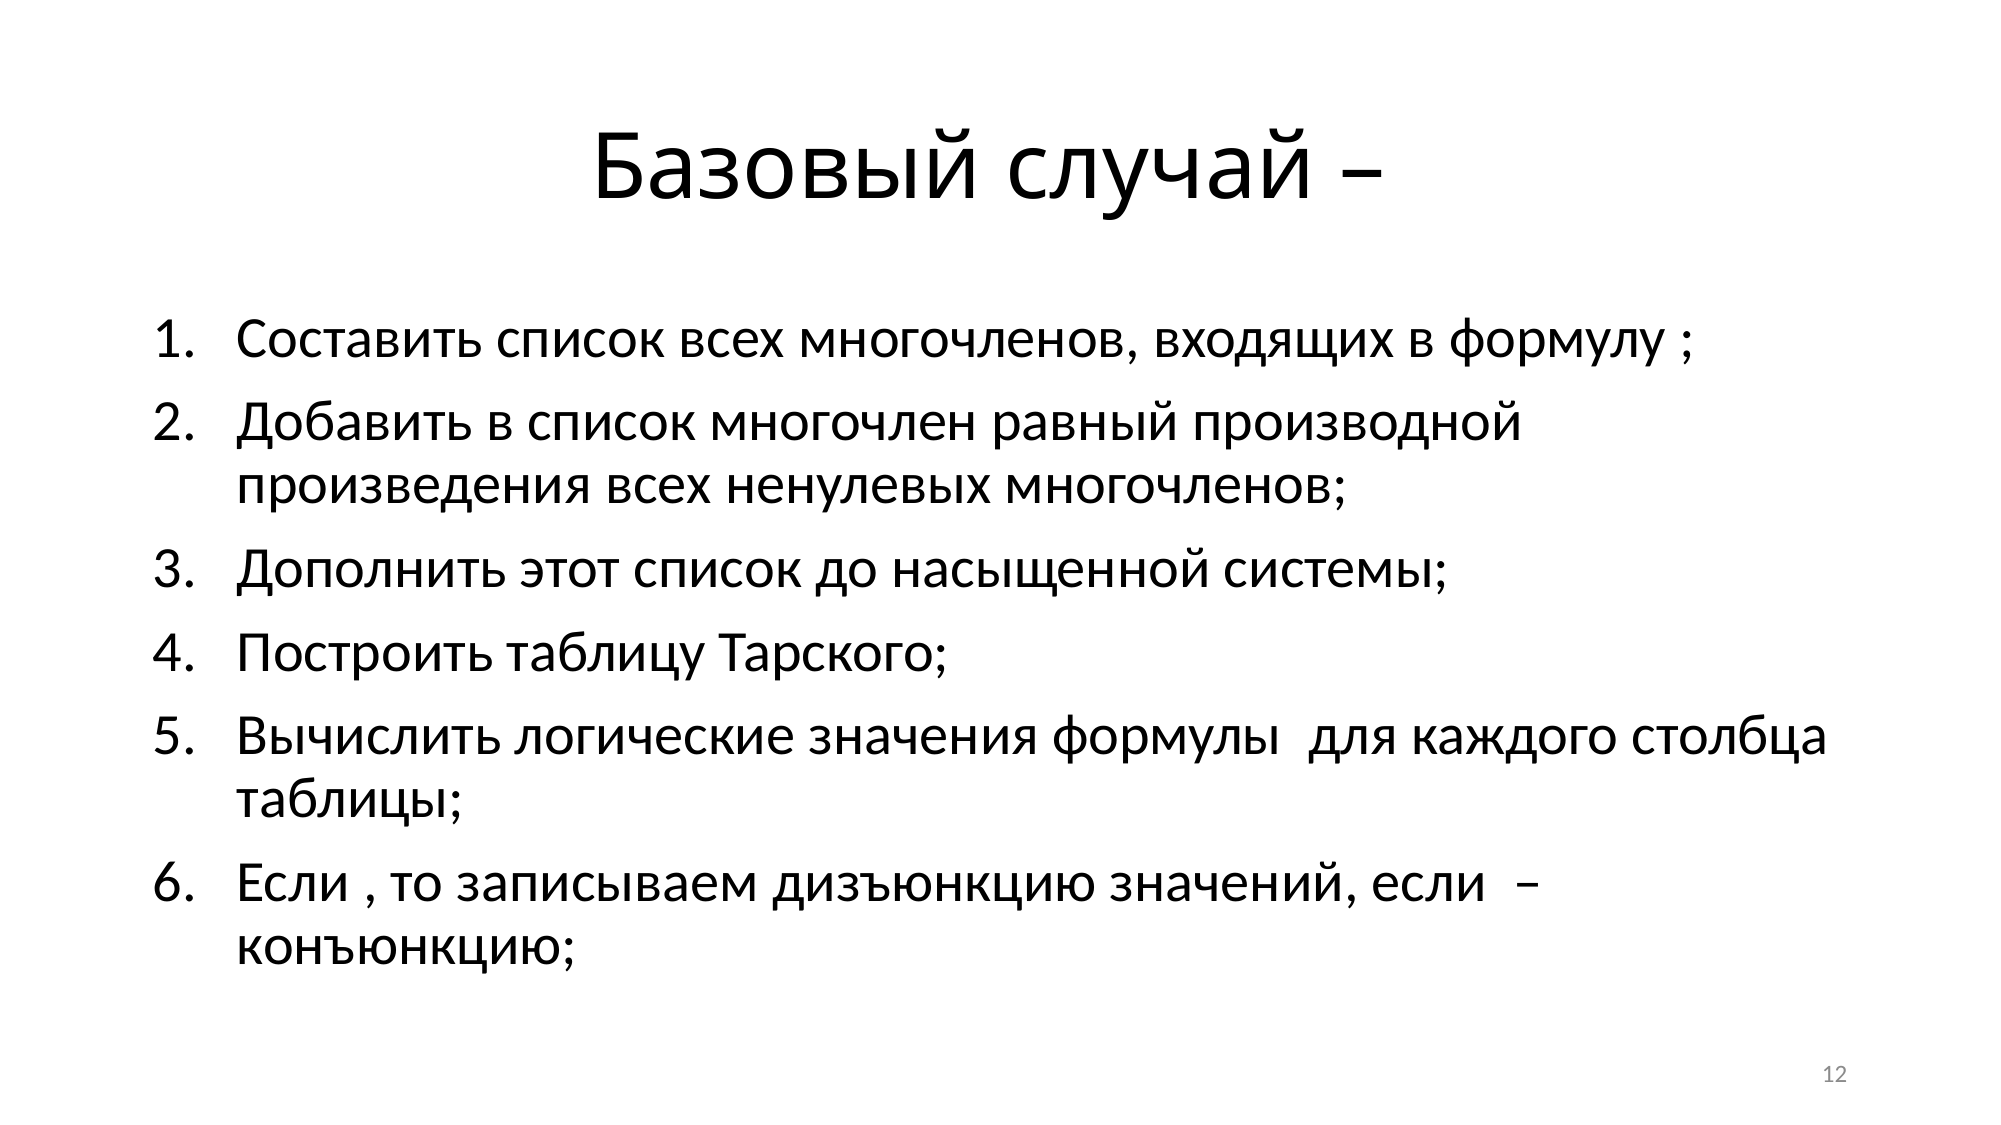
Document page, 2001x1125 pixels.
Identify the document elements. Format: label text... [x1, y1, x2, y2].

slide_number 12 [1412, 1042, 1863, 1103]
